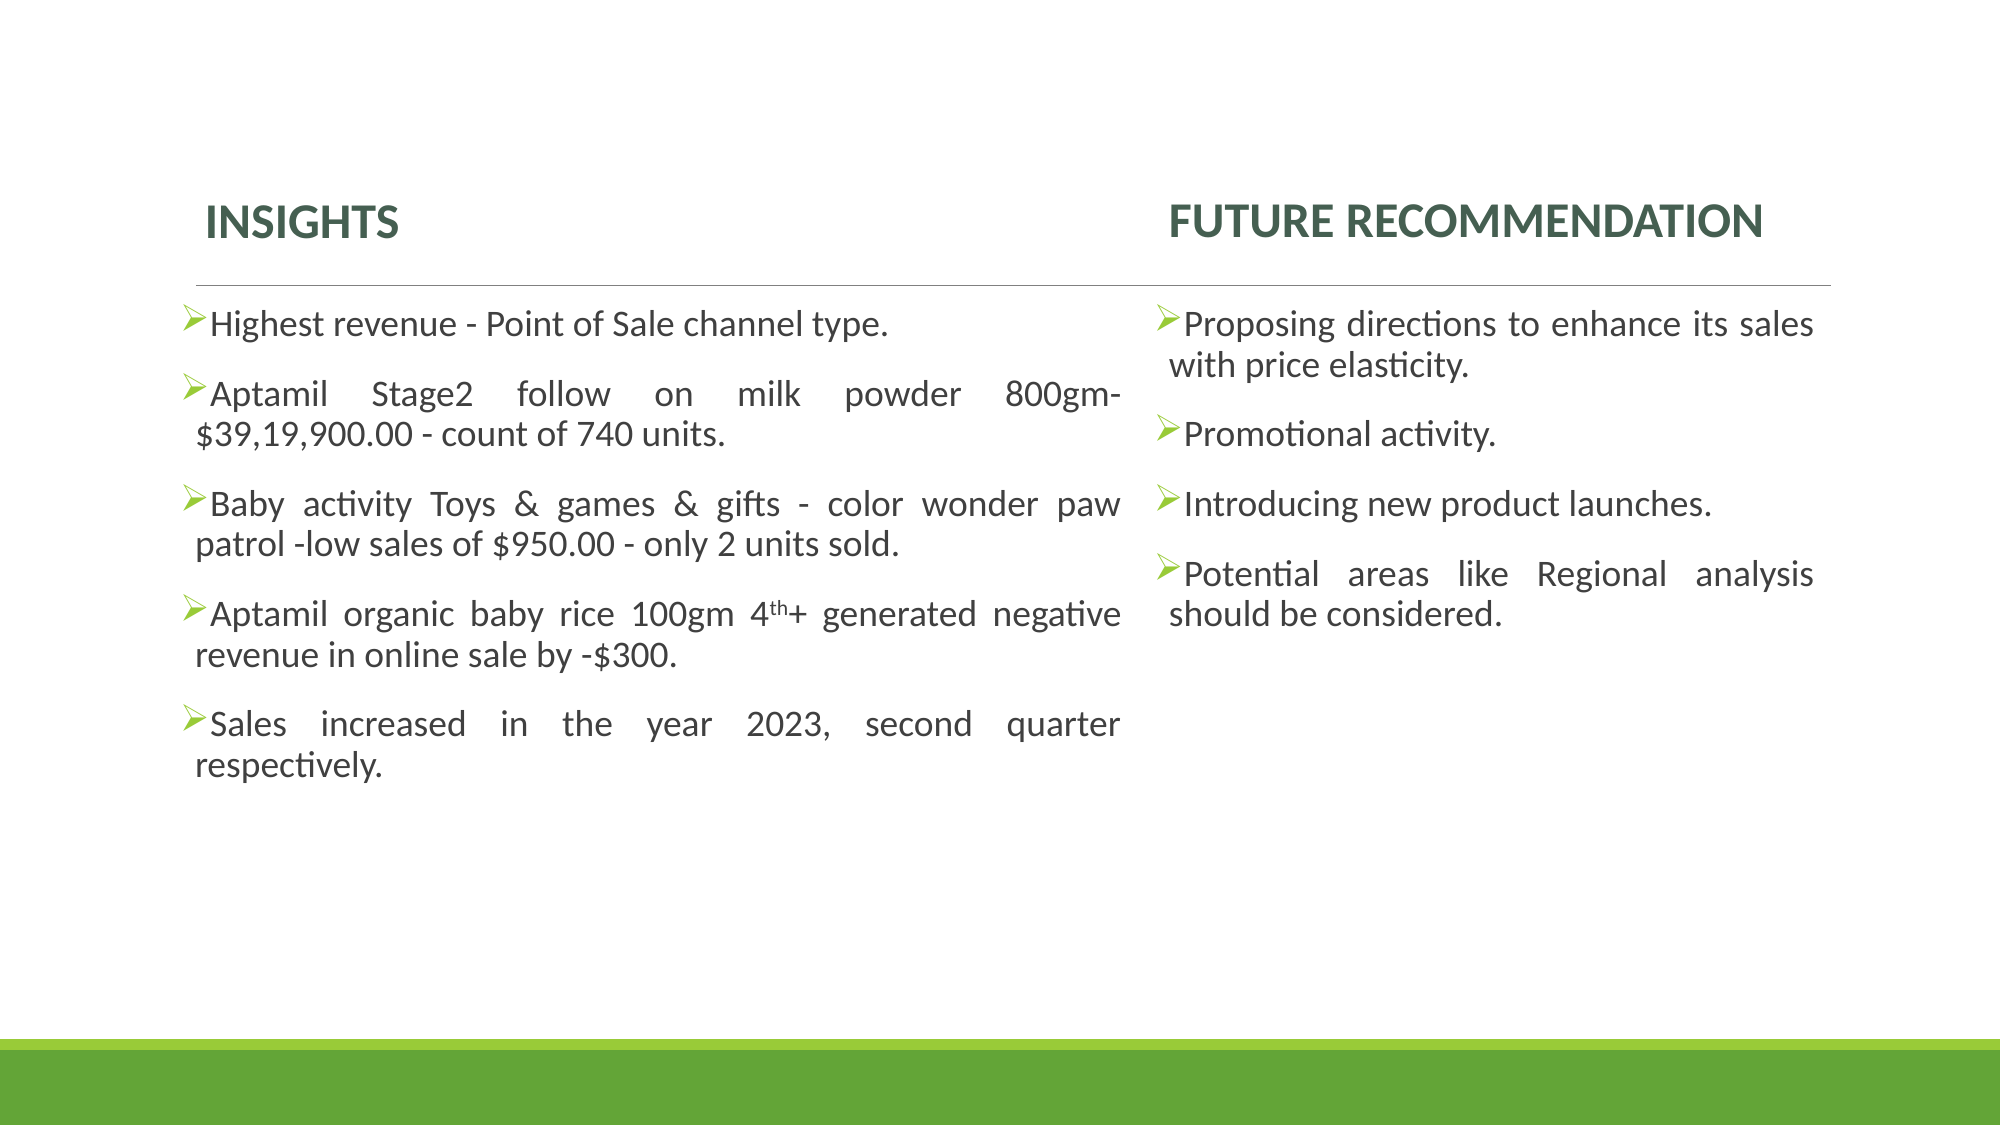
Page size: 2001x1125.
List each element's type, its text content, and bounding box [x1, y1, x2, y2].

list FUTURE RECOMMENDATION [1154, 160, 1830, 282]
list INSIGHTS [189, 161, 1086, 283]
list Proposing directions to enhance its sales with price elasticity. Promotional activity. Introducing new product launches. Potential areas like Regional analysis should be considered. [1154, 296, 1815, 852]
list Highest revenue - Point of Sale channel type. Aptamil Stage2 follow on milk powder 800gm-$39,19,900.00 - count of 740 units. Baby activity Toys & games & gifts - color wonder paw patrol -low sales of $950.00 - only 2 units sold. Aptamil organic baby rice 100gm 4th+ generated negative revenue in online sale by -$300. Sales increased in the year 2023, second quarter respectively. [180, 296, 1122, 964]
